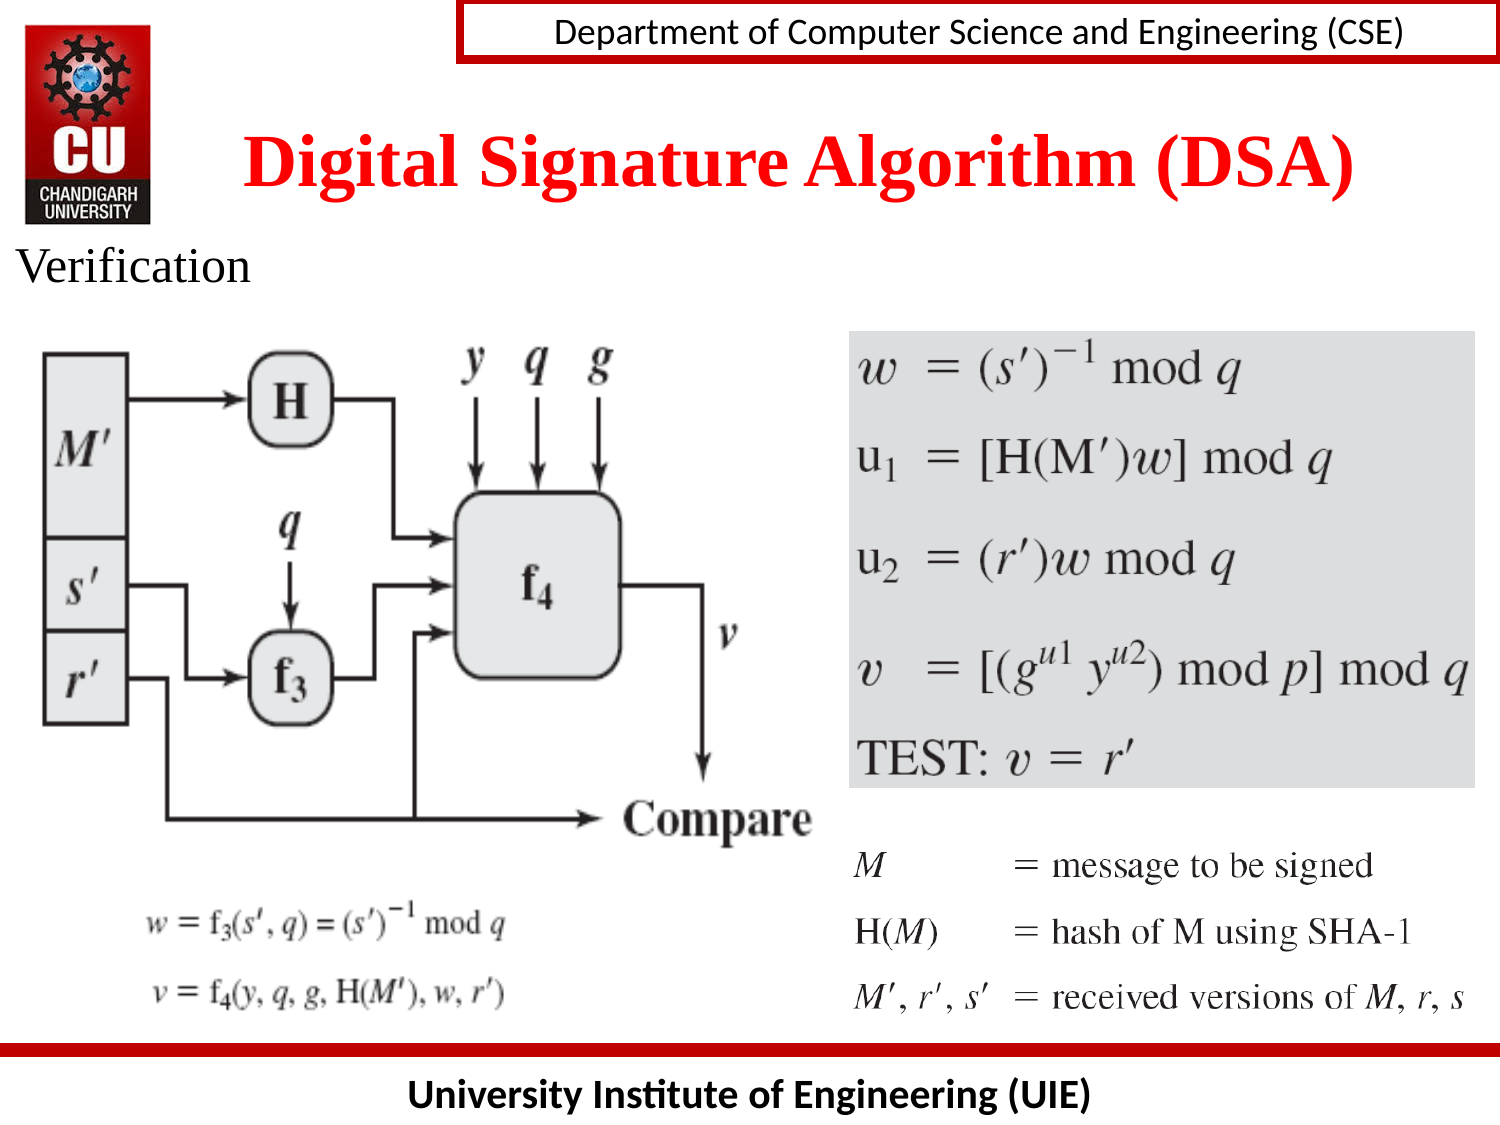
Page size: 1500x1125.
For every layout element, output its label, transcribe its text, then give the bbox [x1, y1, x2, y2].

picture [24, 24, 151, 224]
title Digital Signature Algorithm (DSA) [150, 99, 1450, 213]
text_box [24, 324, 1476, 1026]
list Verification [0, 224, 1463, 1025]
